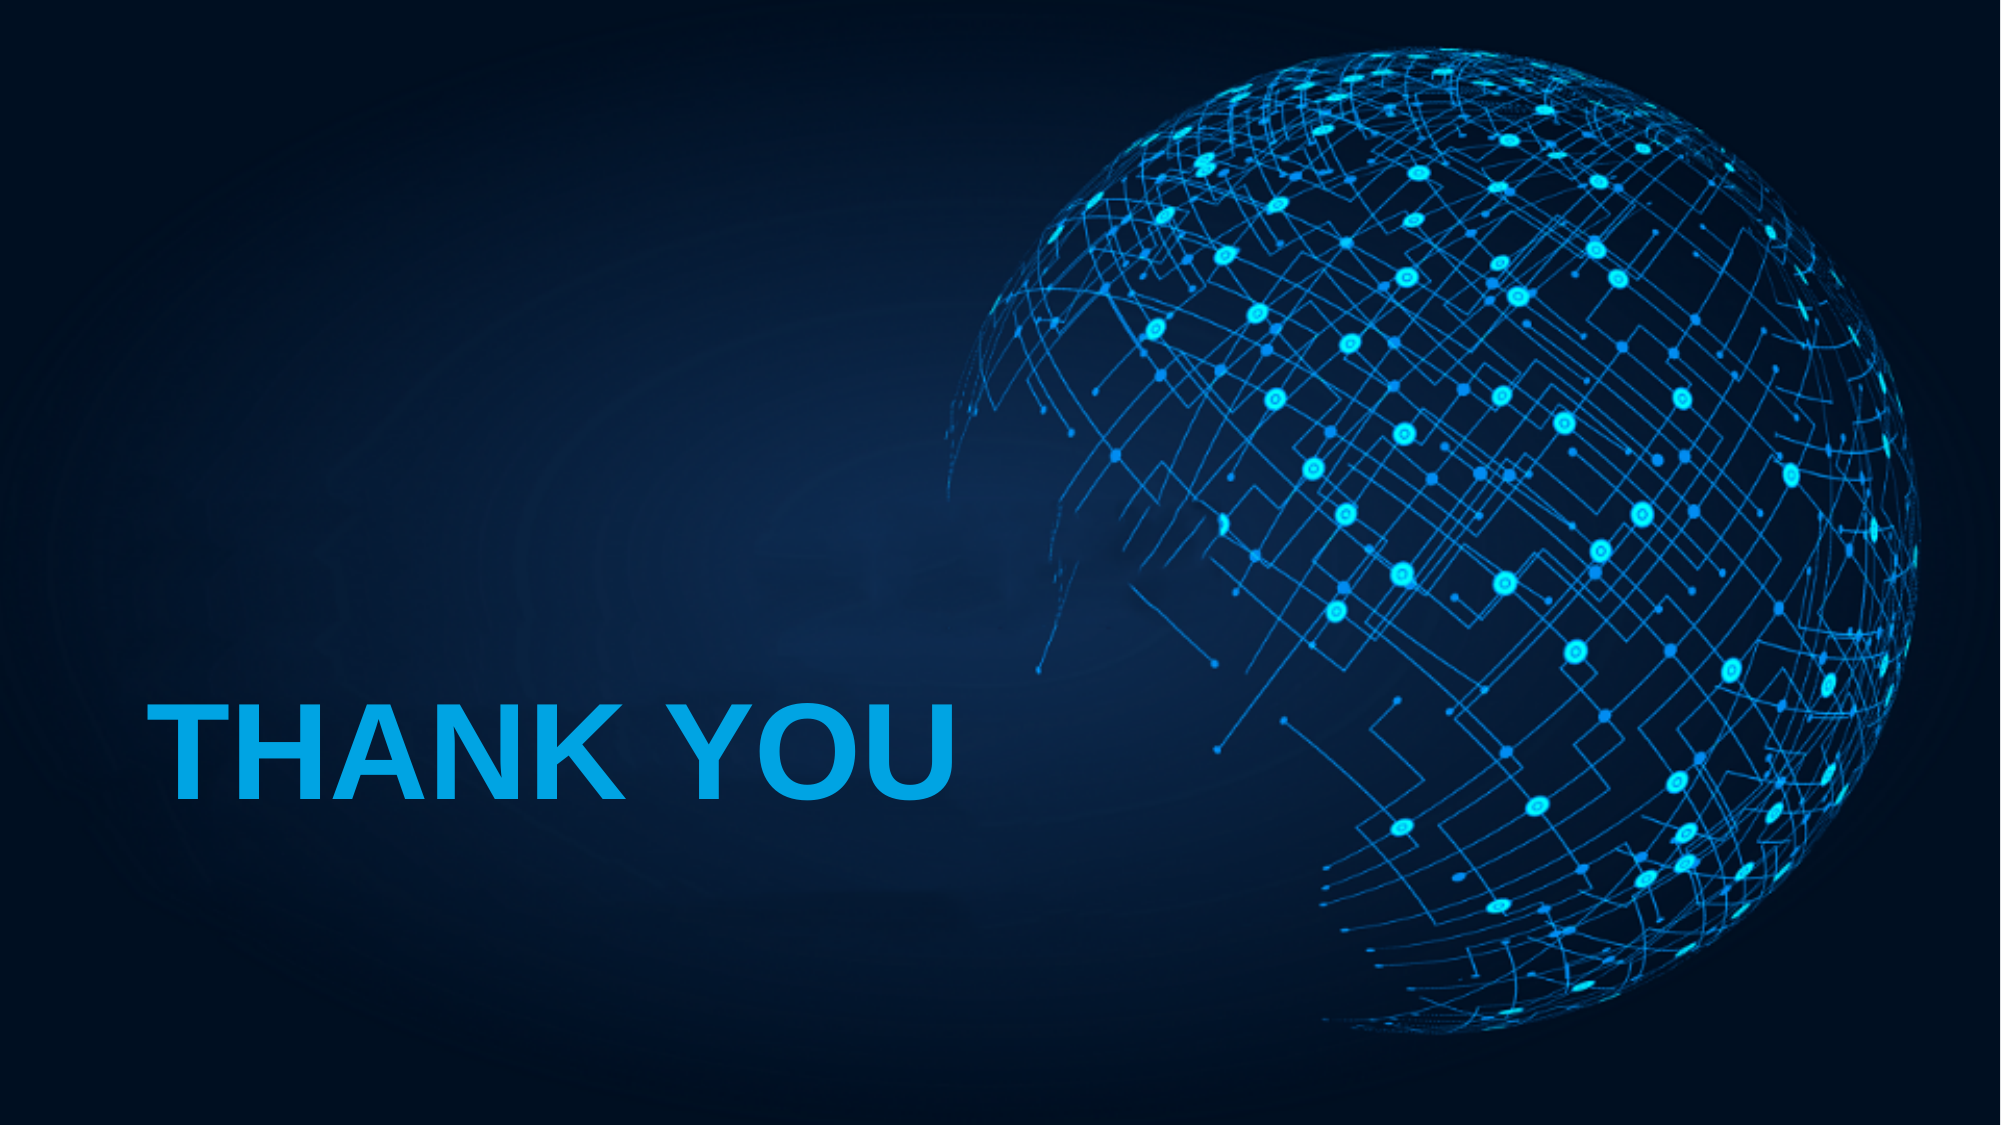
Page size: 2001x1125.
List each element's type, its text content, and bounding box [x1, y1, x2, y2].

title THANK YOU [66, 619, 977, 835]
picture [0, 0, 2001, 1125]
